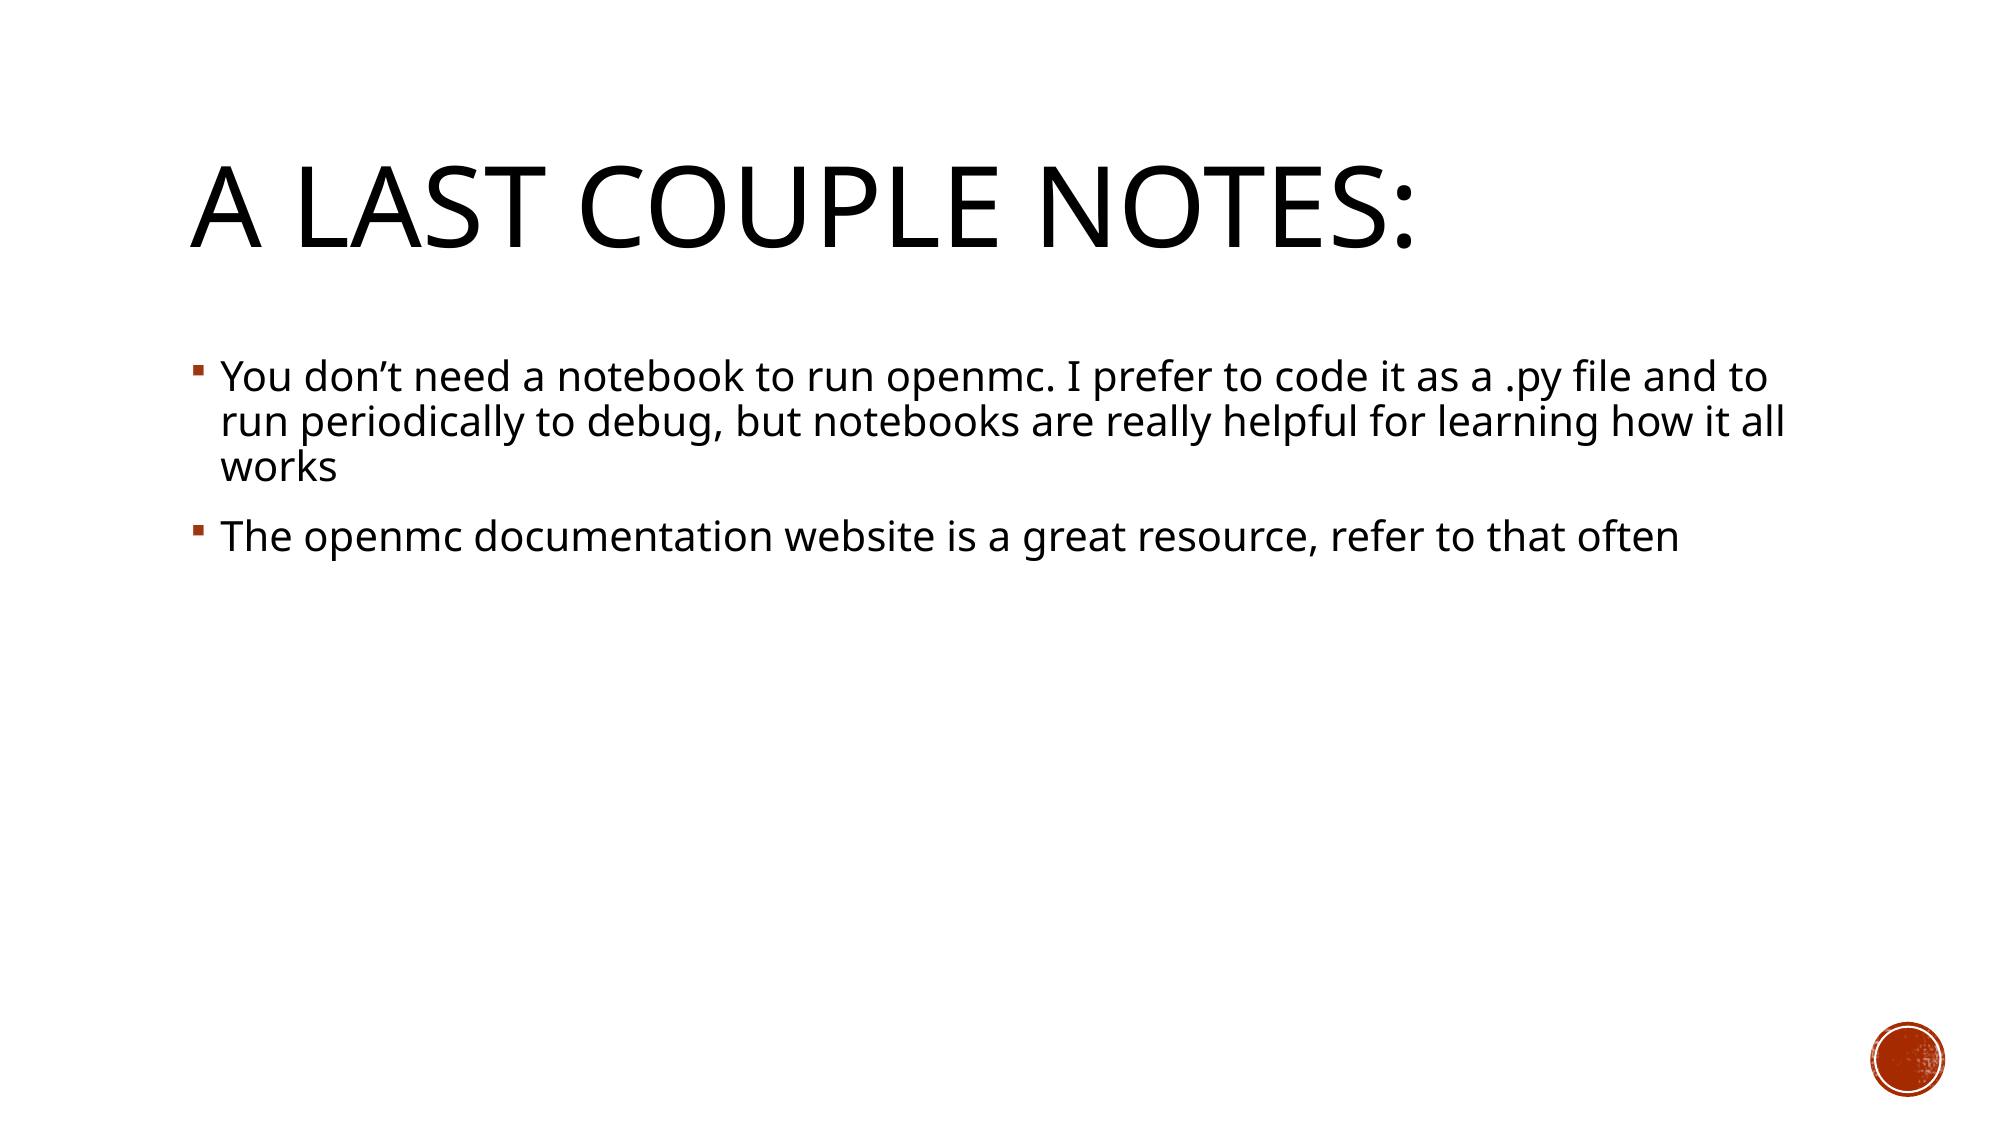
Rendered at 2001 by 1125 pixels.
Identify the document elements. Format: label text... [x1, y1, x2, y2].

title A last couple notes: [175, 79, 1826, 344]
list You don’t need a notebook to run openmc. I prefer to code it as a .py file and to run periodically to debug, but notebooks are really helpful for learning how it all works The openmc documentation website is a great resource, refer to that often [175, 348, 1826, 1013]
